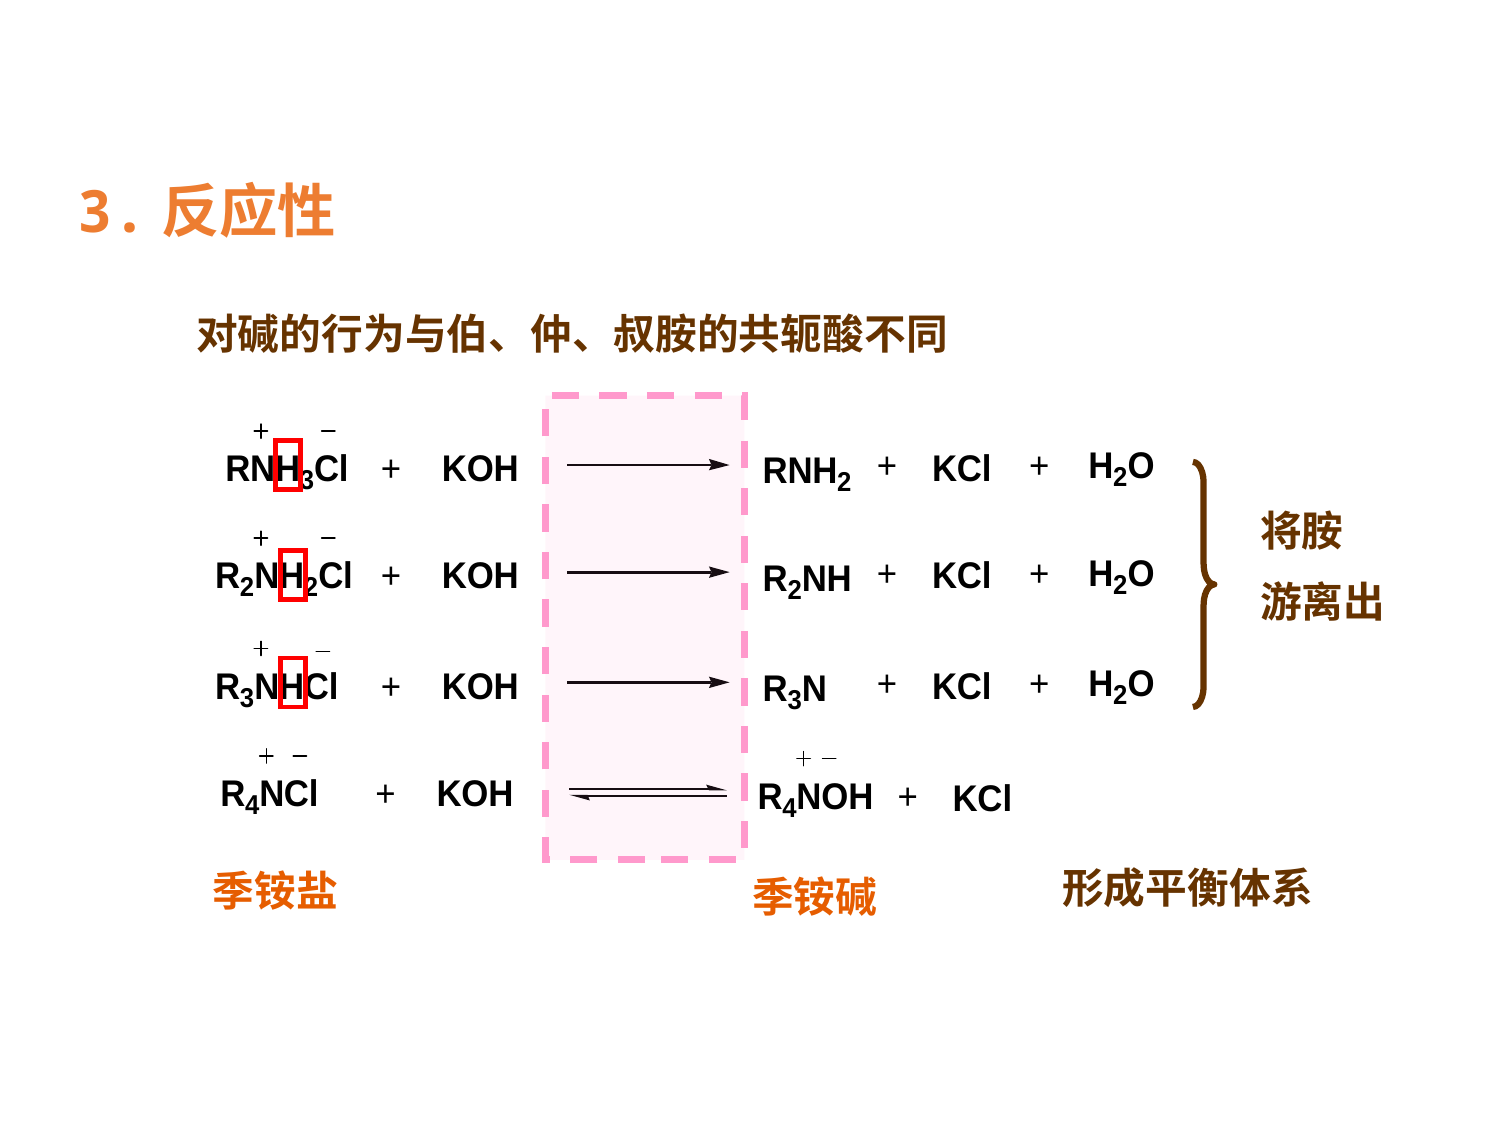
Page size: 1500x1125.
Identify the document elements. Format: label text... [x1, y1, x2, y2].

text_box 3.反应性 [62, 166, 394, 252]
text_box 季铵盐 [197, 857, 360, 922]
text_box 季铵碱 [737, 863, 900, 928]
text_box 形成平衡体系 [1047, 854, 1408, 920]
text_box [207, 395, 1162, 860]
text_box 将胺 游离出 [1245, 497, 1429, 634]
text_box 对碱的行为与伯、仲、叔胺的共轭酸不同 [181, 299, 1051, 365]
text_box [1192, 461, 1215, 707]
